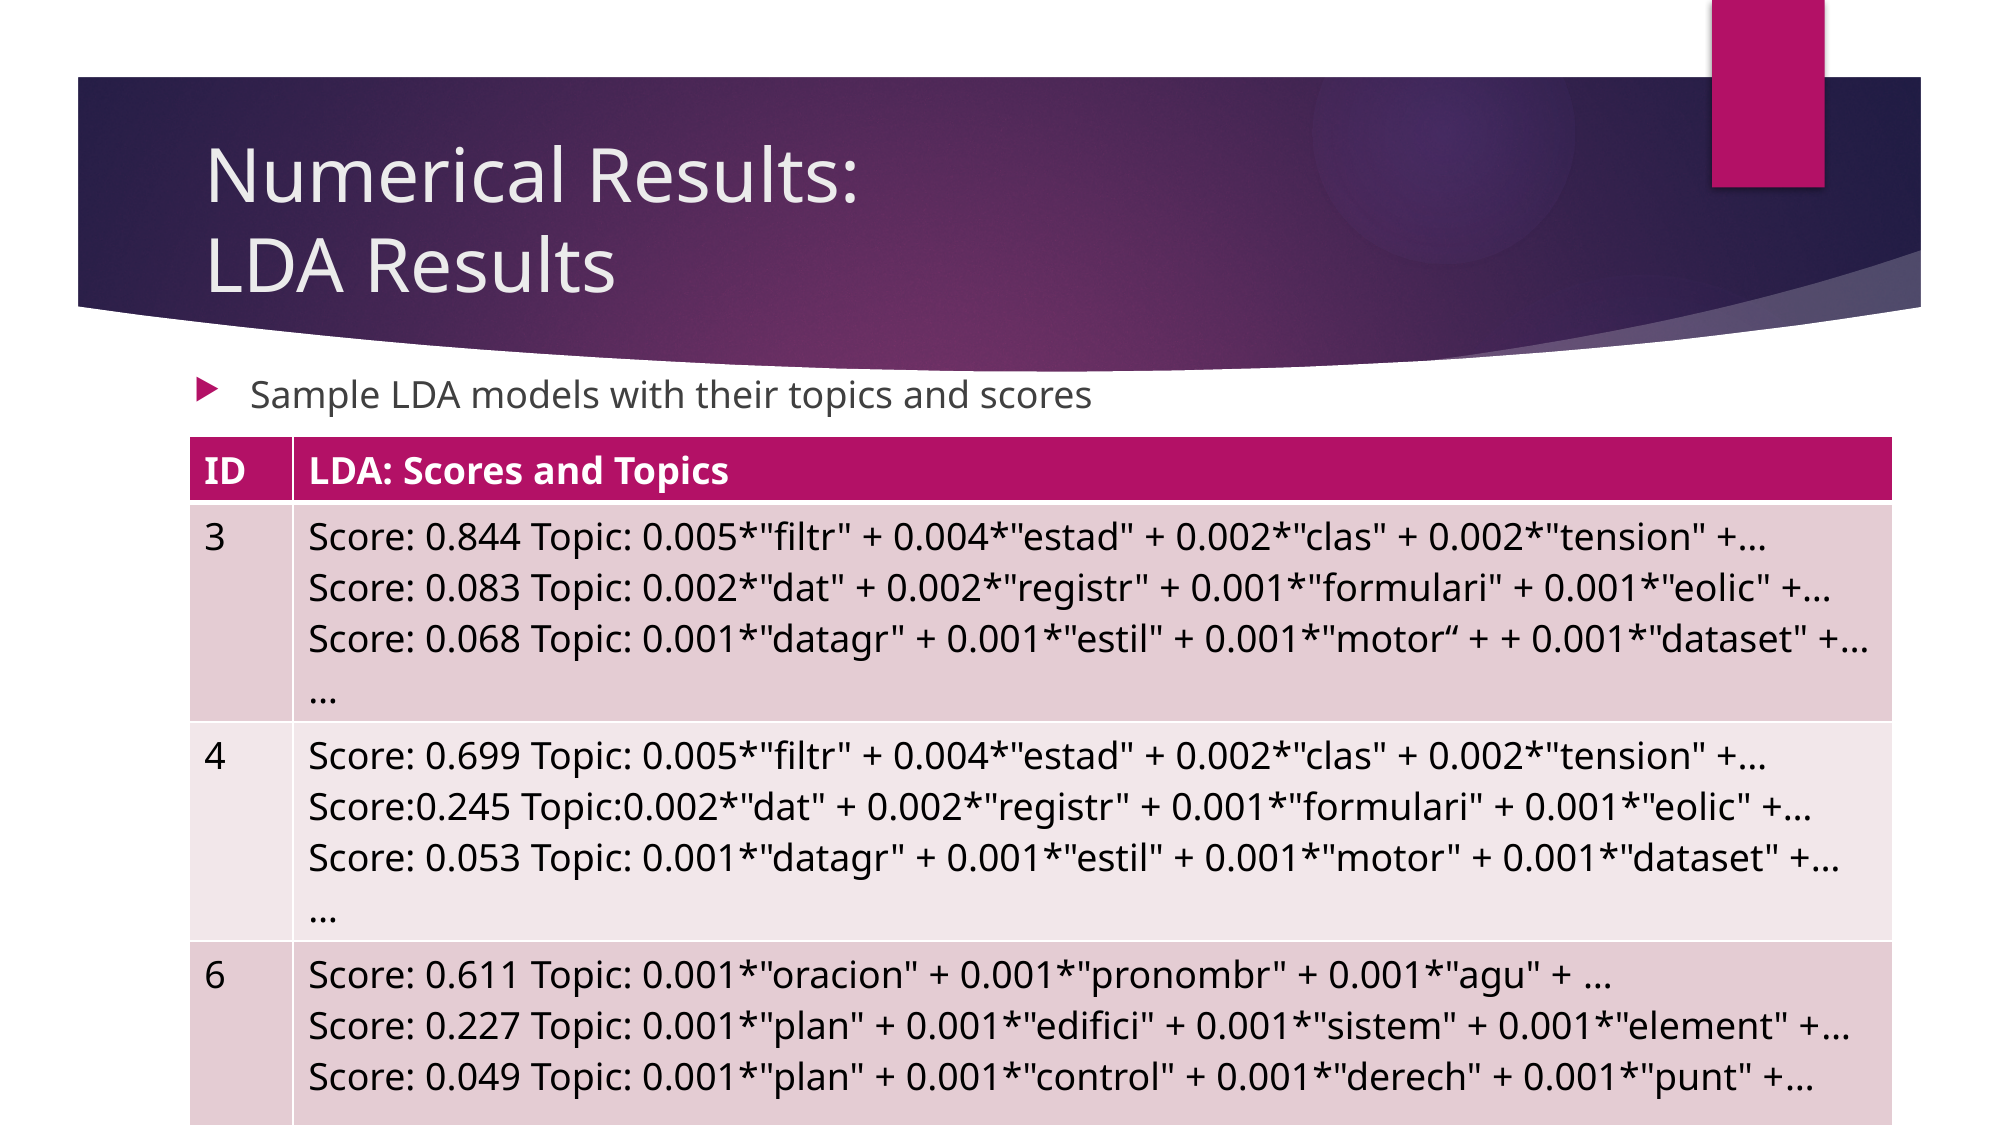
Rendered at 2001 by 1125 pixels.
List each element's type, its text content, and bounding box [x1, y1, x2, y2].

table_header LDA: Scores and Topics [294, 437, 1892, 500]
title Numerical Results: LDA Results [189, 159, 1627, 276]
table_cell 6 [190, 942, 292, 1125]
table_cell Score: 0.844 Topic: 0.005*"filtr" + 0.004*"estad" + 0.002*"clas" + 0.002*"tension" +… Score: 0.083 Topic: 0.002*"dat" + 0.002*"registr" + 0.001*"formulari" + 0.001*"eolic" +… Score: 0.068 Topic: 0.001*"datagr" + 0.001*"estil" + 0.001*"motor“ + + 0.001*"dataset" +… … [294, 505, 1892, 721]
list Sample LDA models with their topics and scores [178, 363, 1627, 924]
table_cell Score: 0.699 Topic: 0.005*"filtr" + 0.004*"estad" + 0.002*"clas" + 0.002*"tension" +… Score:0.245 Topic:0.002*"dat" + 0.002*"registr" + 0.001*"formulari" + 0.001*"eolic" +… Score: 0.053 Topic: 0.001*"datagr" + 0.001*"estil" + 0.001*"motor" + 0.001*"dataset" +… … [294, 723, 1892, 940]
table_cell 4 [190, 723, 292, 940]
table_cell Score: 0.611 Topic: 0.001*"oracion" + 0.001*"pronombr" + 0.001*"agu" + … Score: 0.227 Topic: 0.001*"plan" + 0.001*"edifici" + 0.001*"sistem" + 0.001*"element" +… Score: 0.049 Topic: 0.001*"plan" + 0.001*"control" + 0.001*"derech" + 0.001*"punt" +… … [294, 942, 1892, 1125]
table_cell 3 [190, 505, 292, 721]
table_header ID [190, 437, 292, 500]
